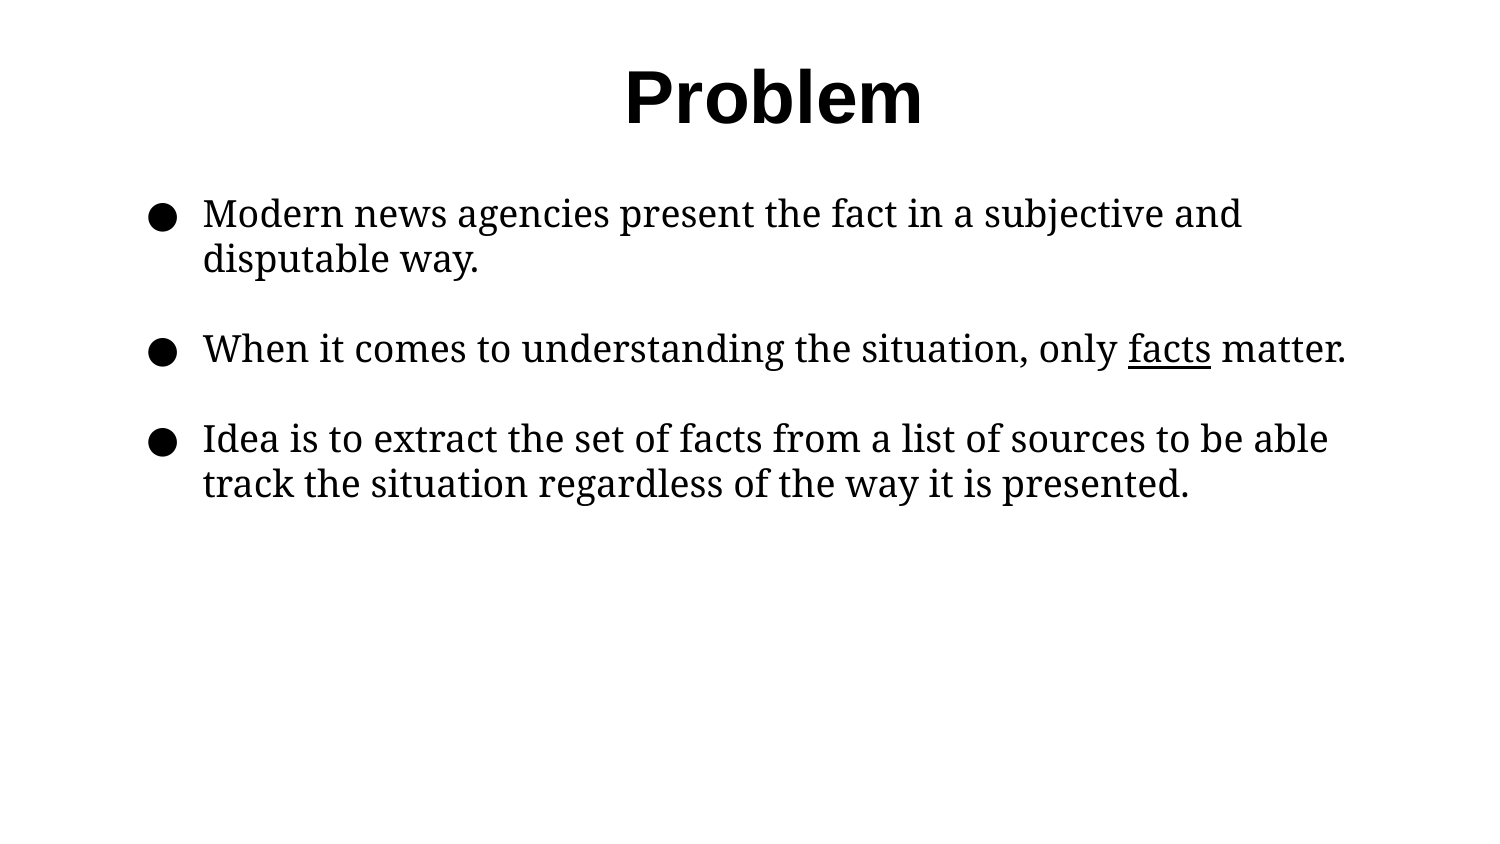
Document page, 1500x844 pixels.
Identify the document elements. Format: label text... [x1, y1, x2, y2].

title Problem [112, 52, 1388, 154]
text_box Modern news agencies present the fact in a subjective and disputable way. When it comes to understanding the situation, only facts matter. Idea is to extract the set of facts from a list of sources to be able track the situation regardless of the way it is presented. [112, 175, 1388, 707]
